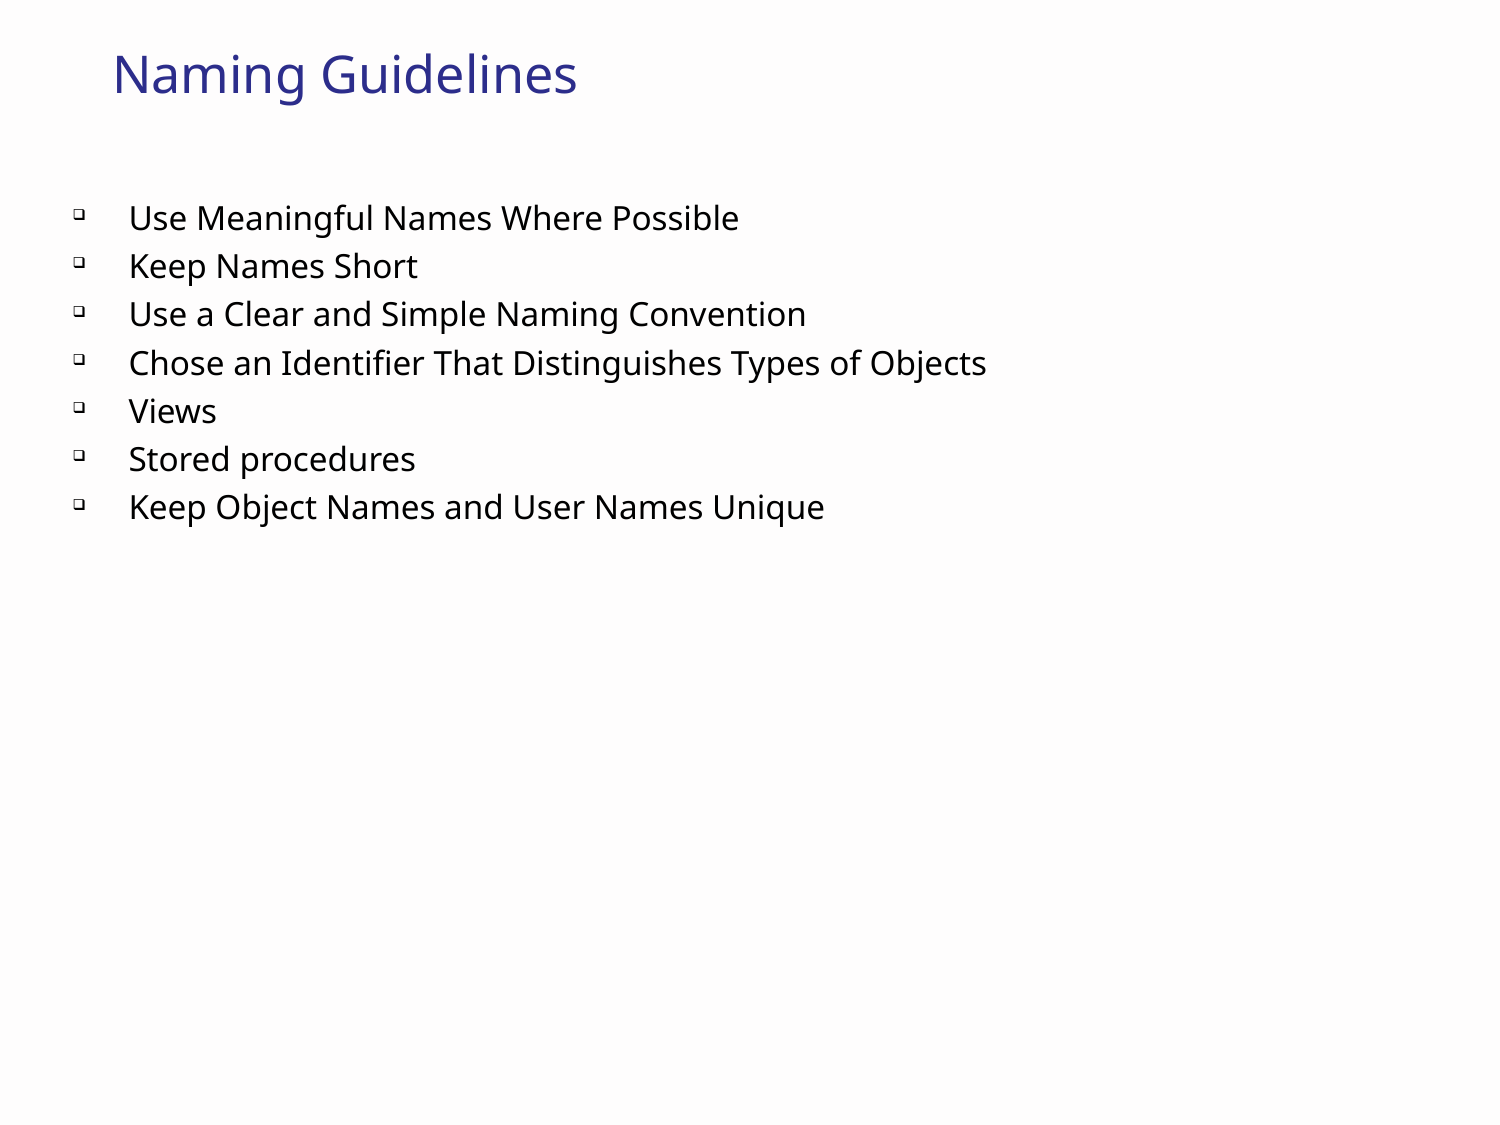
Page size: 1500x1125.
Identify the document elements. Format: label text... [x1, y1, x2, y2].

list Use Meaningful Names Where Possible Keep Names Short Use a Clear and Simple Naming Convention Chose an Identifier That Distinguishes Types of Objects Views Stored procedures Keep Object Names and User Names Unique [72, 196, 1423, 542]
text_box [0, 0, 1242, 150]
title Naming Guidelines [111, 40, 1045, 105]
